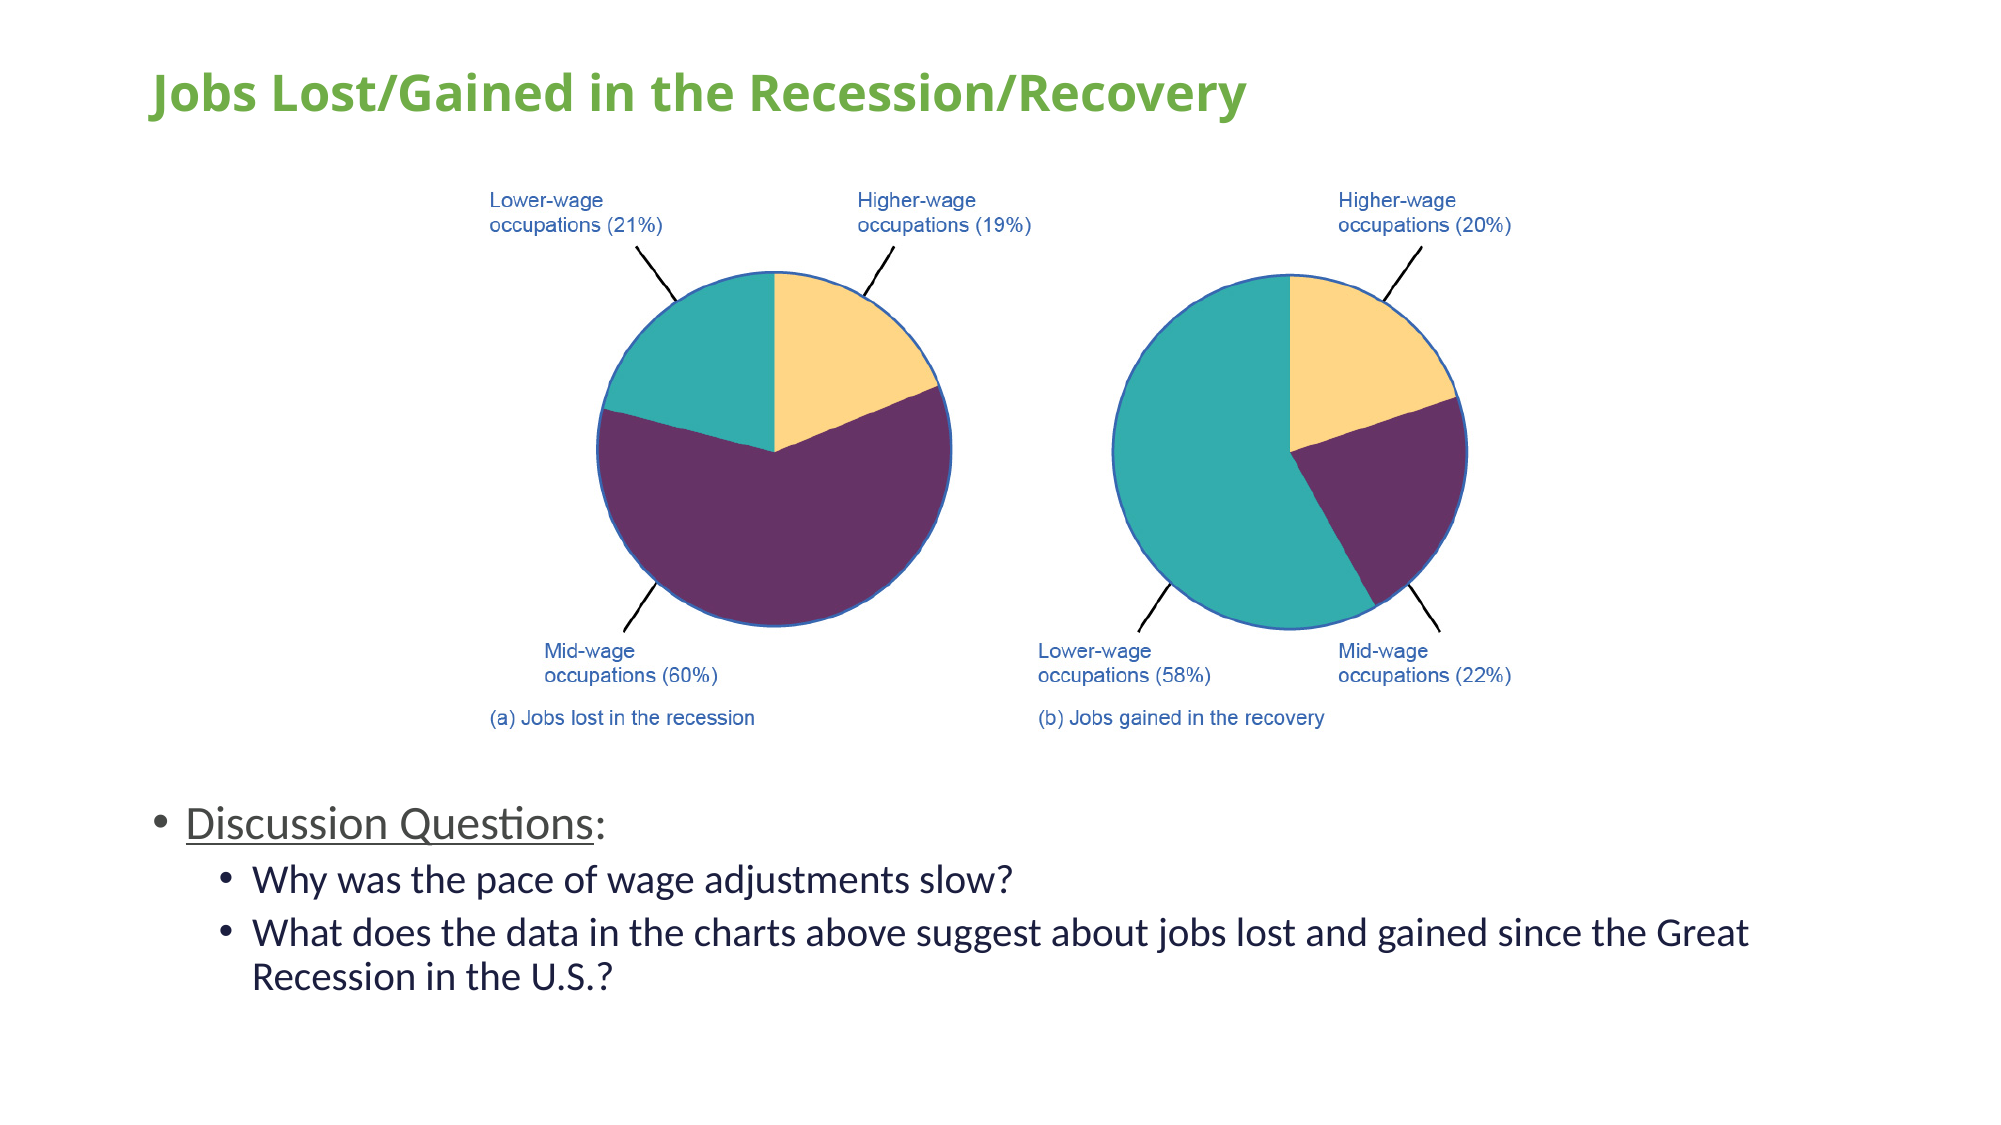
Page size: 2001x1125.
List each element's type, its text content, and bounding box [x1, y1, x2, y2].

list Discussion Questions: Why was the pace of wage adjustments slow? What does the data in the charts above suggest about jobs lost and gained since the Great Recession in the U.S.? [137, 790, 1863, 1008]
picture [436, 175, 1564, 745]
title Jobs Lost/Gained in the Recession/Recovery [137, 59, 1863, 130]
